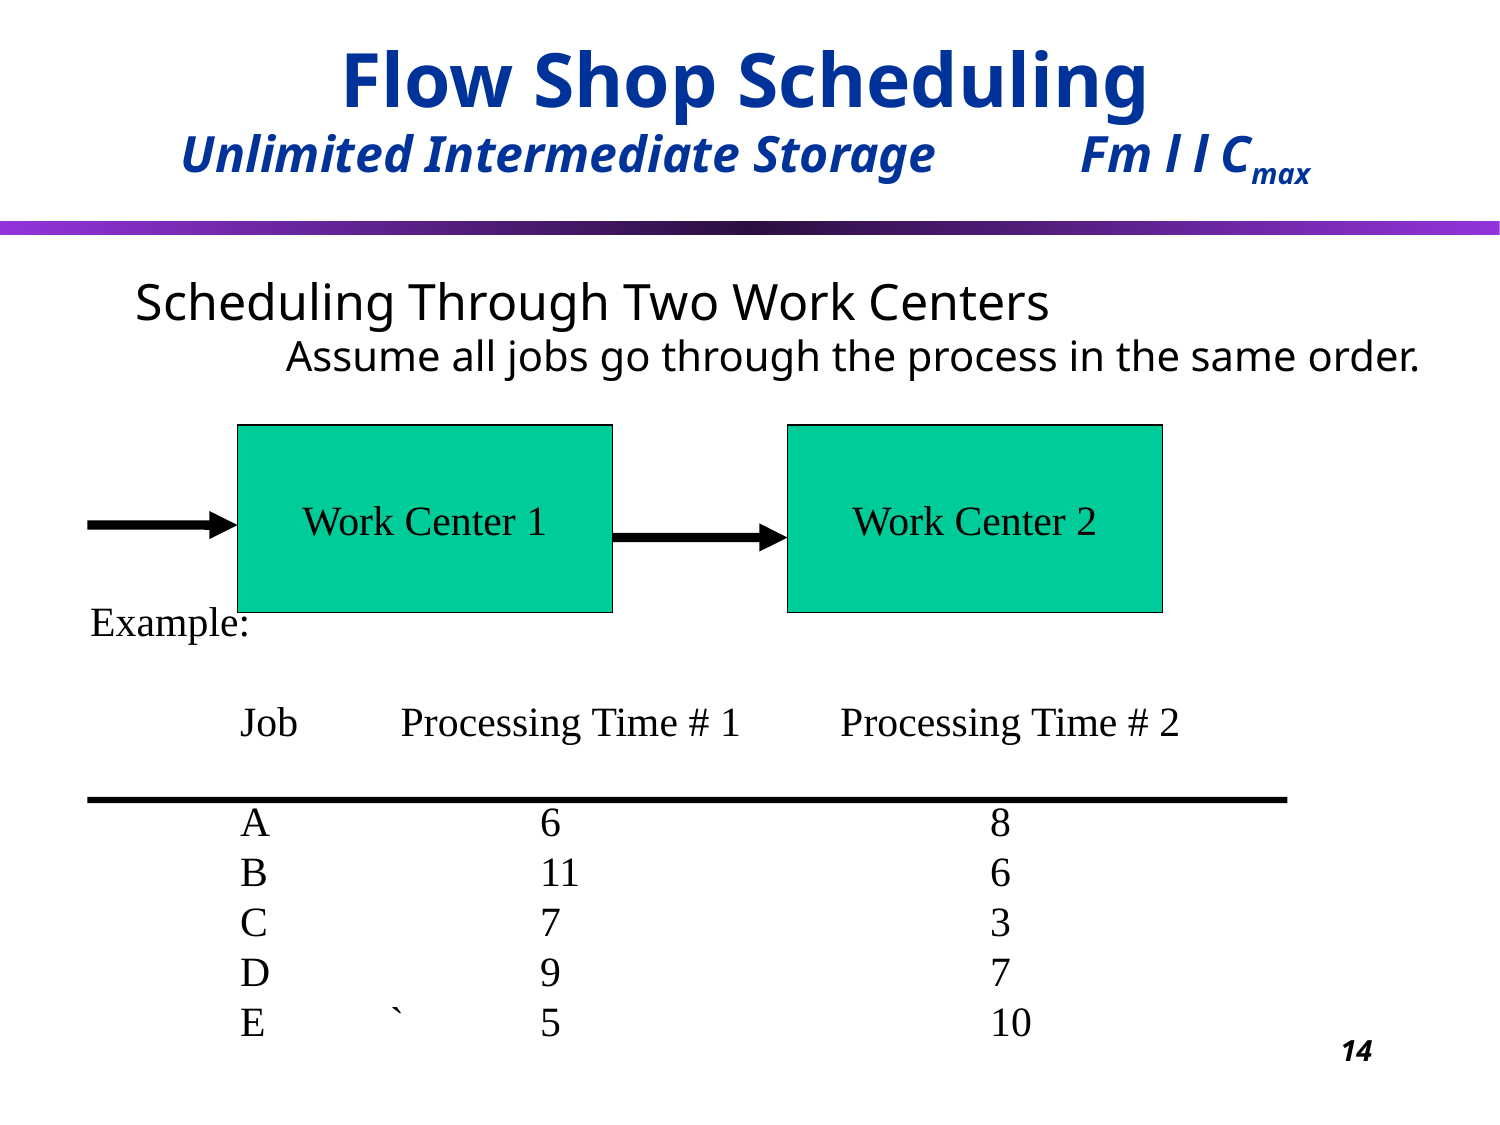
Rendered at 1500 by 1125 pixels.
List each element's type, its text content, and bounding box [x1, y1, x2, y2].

slide_number 14 [1074, 1025, 1388, 1100]
text_box Flow Shop Scheduling Unlimited Intermediate Storage Fm l l Cmax [24, 37, 1467, 198]
text_box Scheduling Through Two Work Centers Assume all jobs go through the process in the same order. [121, 262, 1436, 388]
text_box Work Center 2 [787, 425, 1163, 587]
text_box [612, 531, 788, 544]
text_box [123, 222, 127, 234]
text_box Example: Job Processing Time # 1 Processing Time # 2 A 6 8 B 11 6 C 7 3 D 9 7 E ` 5 10 [75, 587, 1196, 1053]
text_box [87, 518, 238, 532]
text_box Work Center 1 [237, 425, 613, 587]
